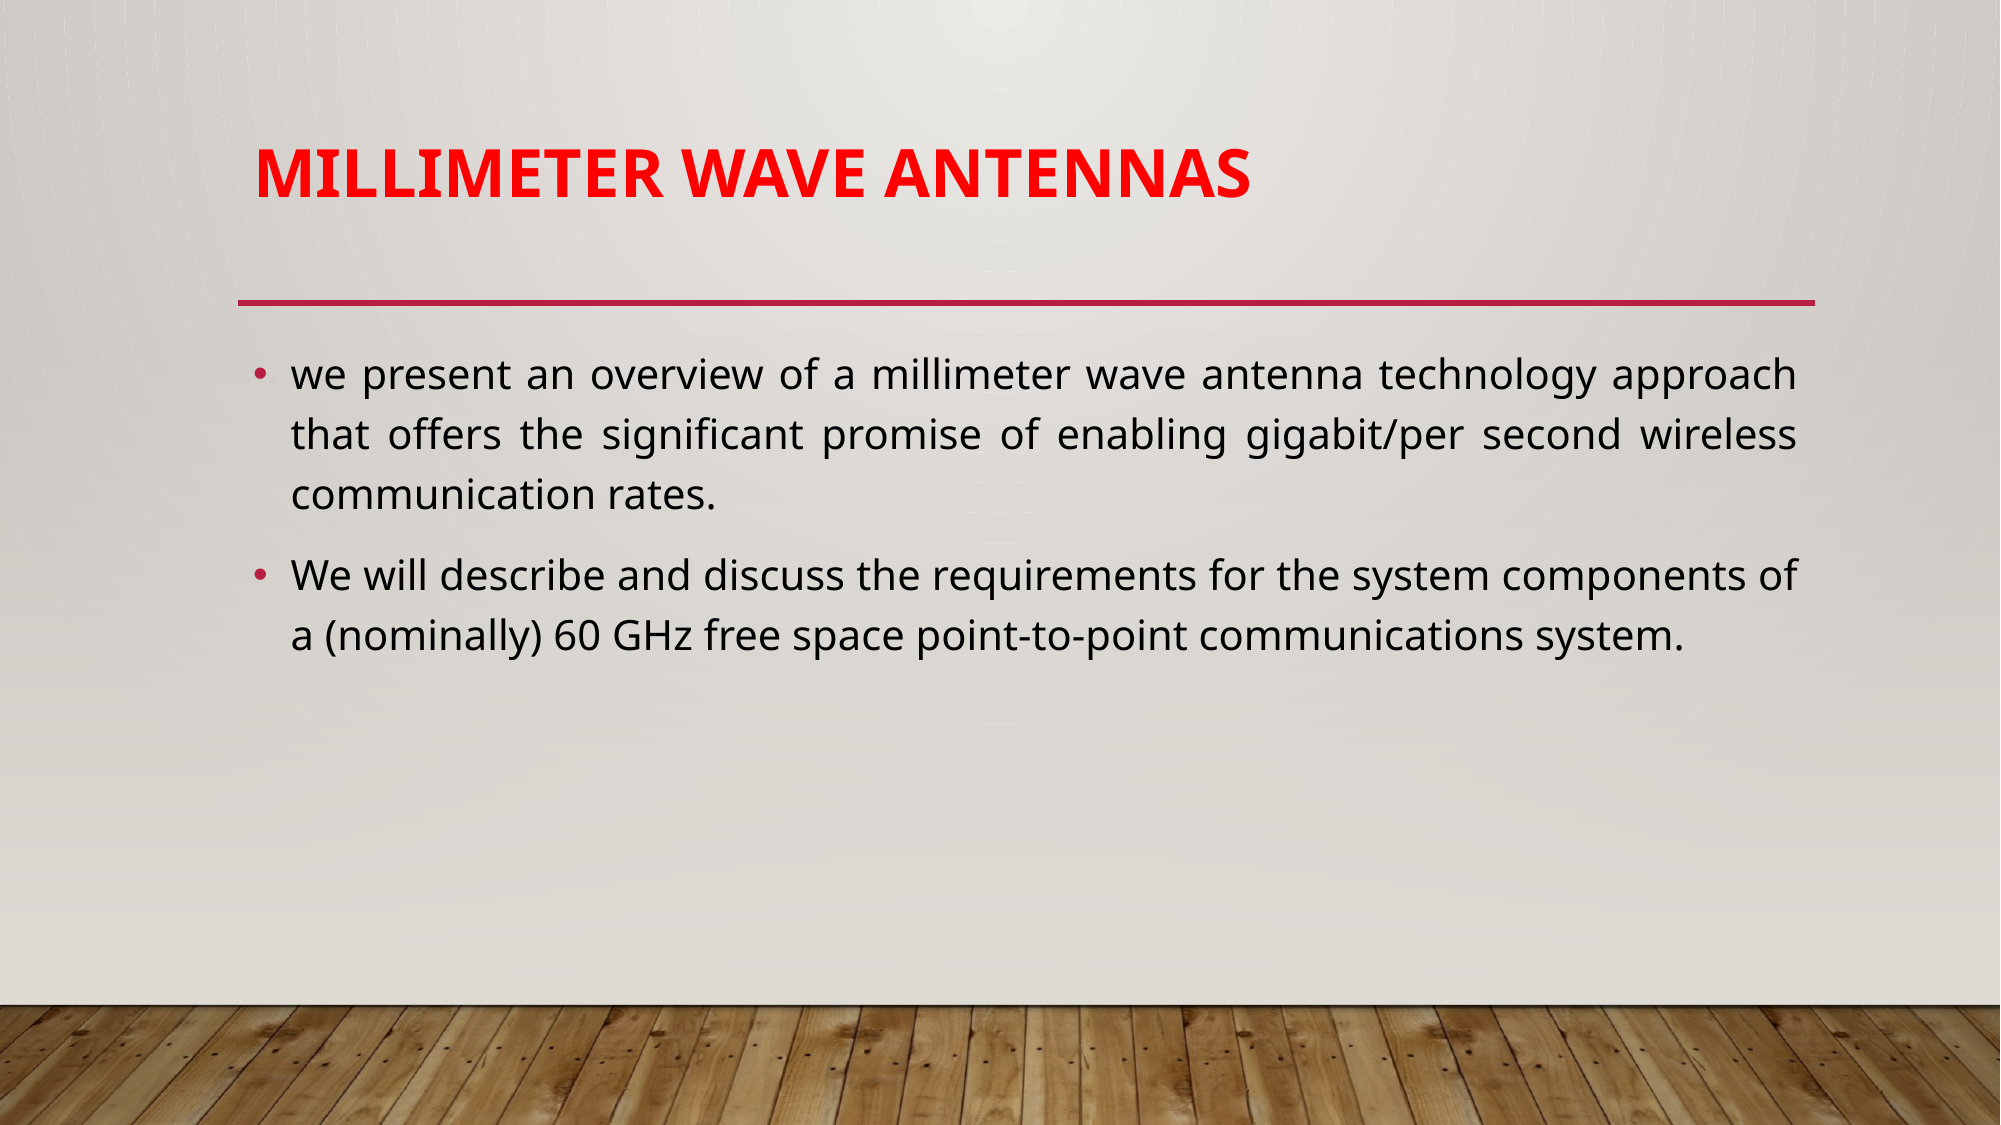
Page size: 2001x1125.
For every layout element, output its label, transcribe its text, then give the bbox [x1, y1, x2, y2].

picture [0, 1005, 2000, 1125]
title Millimeter Wave Antennas [238, 131, 1814, 305]
list we present an overview of a millimeter wave antenna technology approach that offers the significant promise of enabling gigabit/per second wireless communication rates. We will describe and discuss the requirements for the system components of a (nominally) 60 GHz free space point-to-point communications system. [238, 330, 1814, 897]
